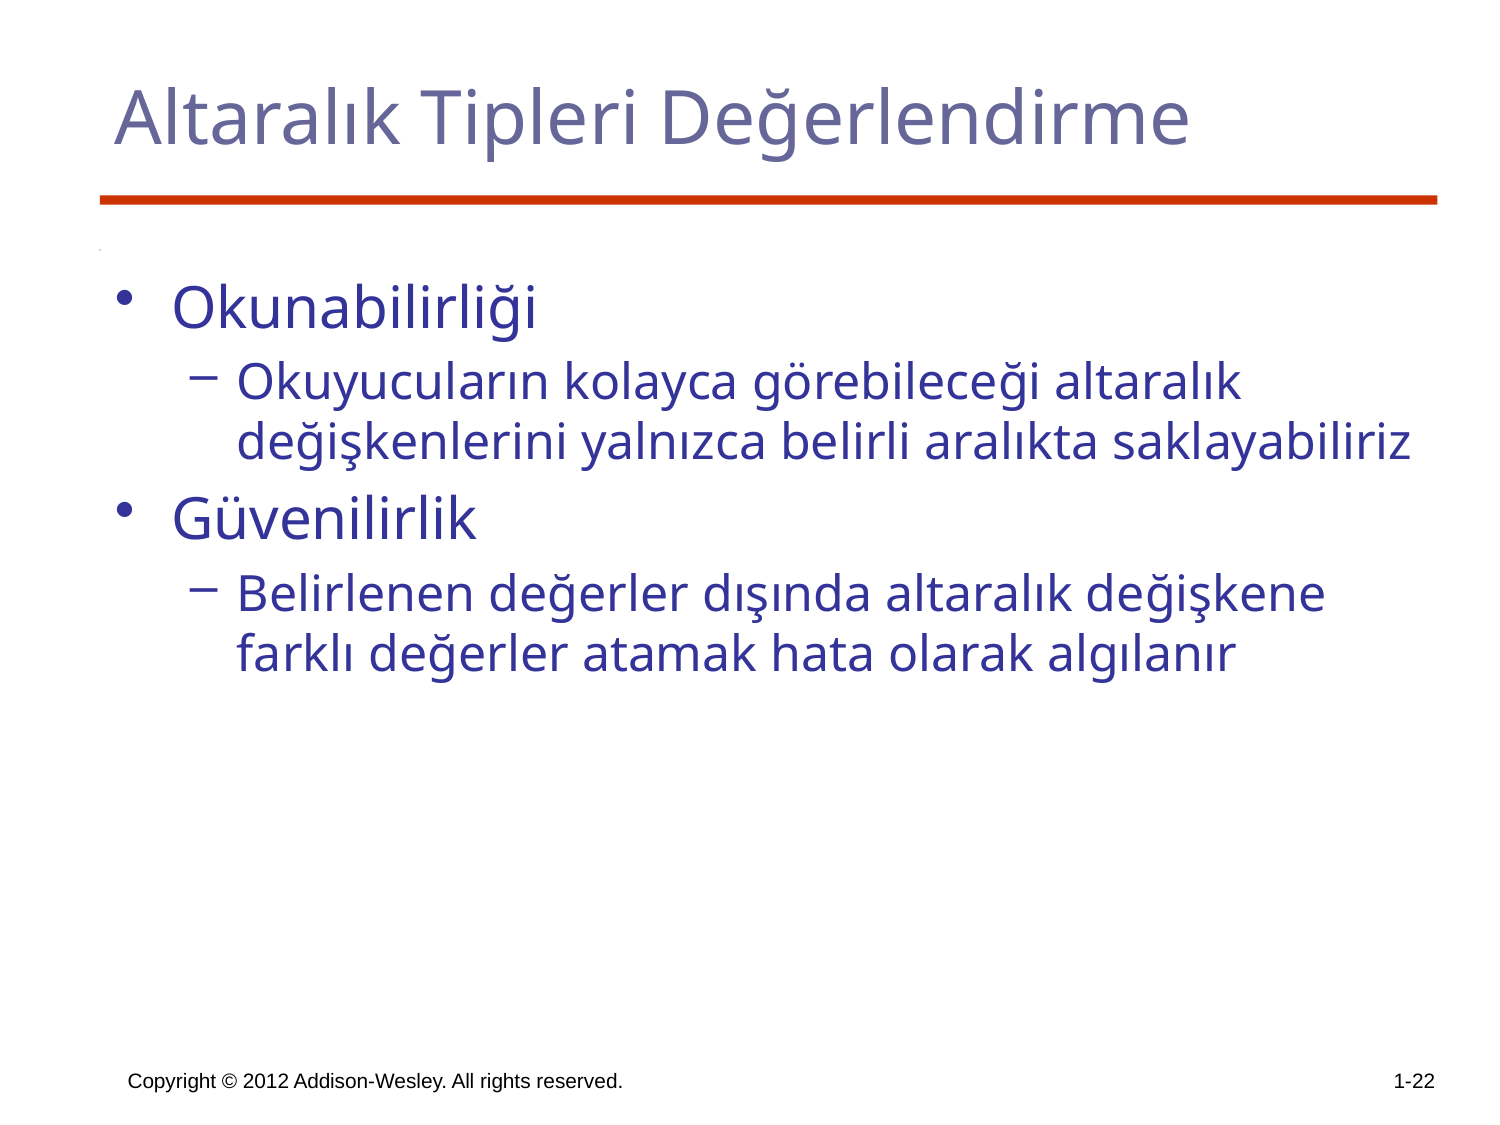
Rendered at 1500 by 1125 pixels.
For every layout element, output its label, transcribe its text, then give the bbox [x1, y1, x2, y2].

slide_number 1-22 [1137, 1024, 1451, 1101]
footer Copyright © 2012 Addison-Wesley. All rights reserved. [112, 1024, 801, 1101]
list Okunabilirliği Okuyucuların kolayca görebileceği altaralık değişkenlerini yalnızca belirli aralıkta saklayabiliriz Güvenilirlik Belirlenen değerler dışında altaralık değişkene farklı değerler atamak hata olarak algılanır [99, 262, 1438, 1013]
title Altaralık Tipleri Değerlendirme [99, 62, 1438, 250]
